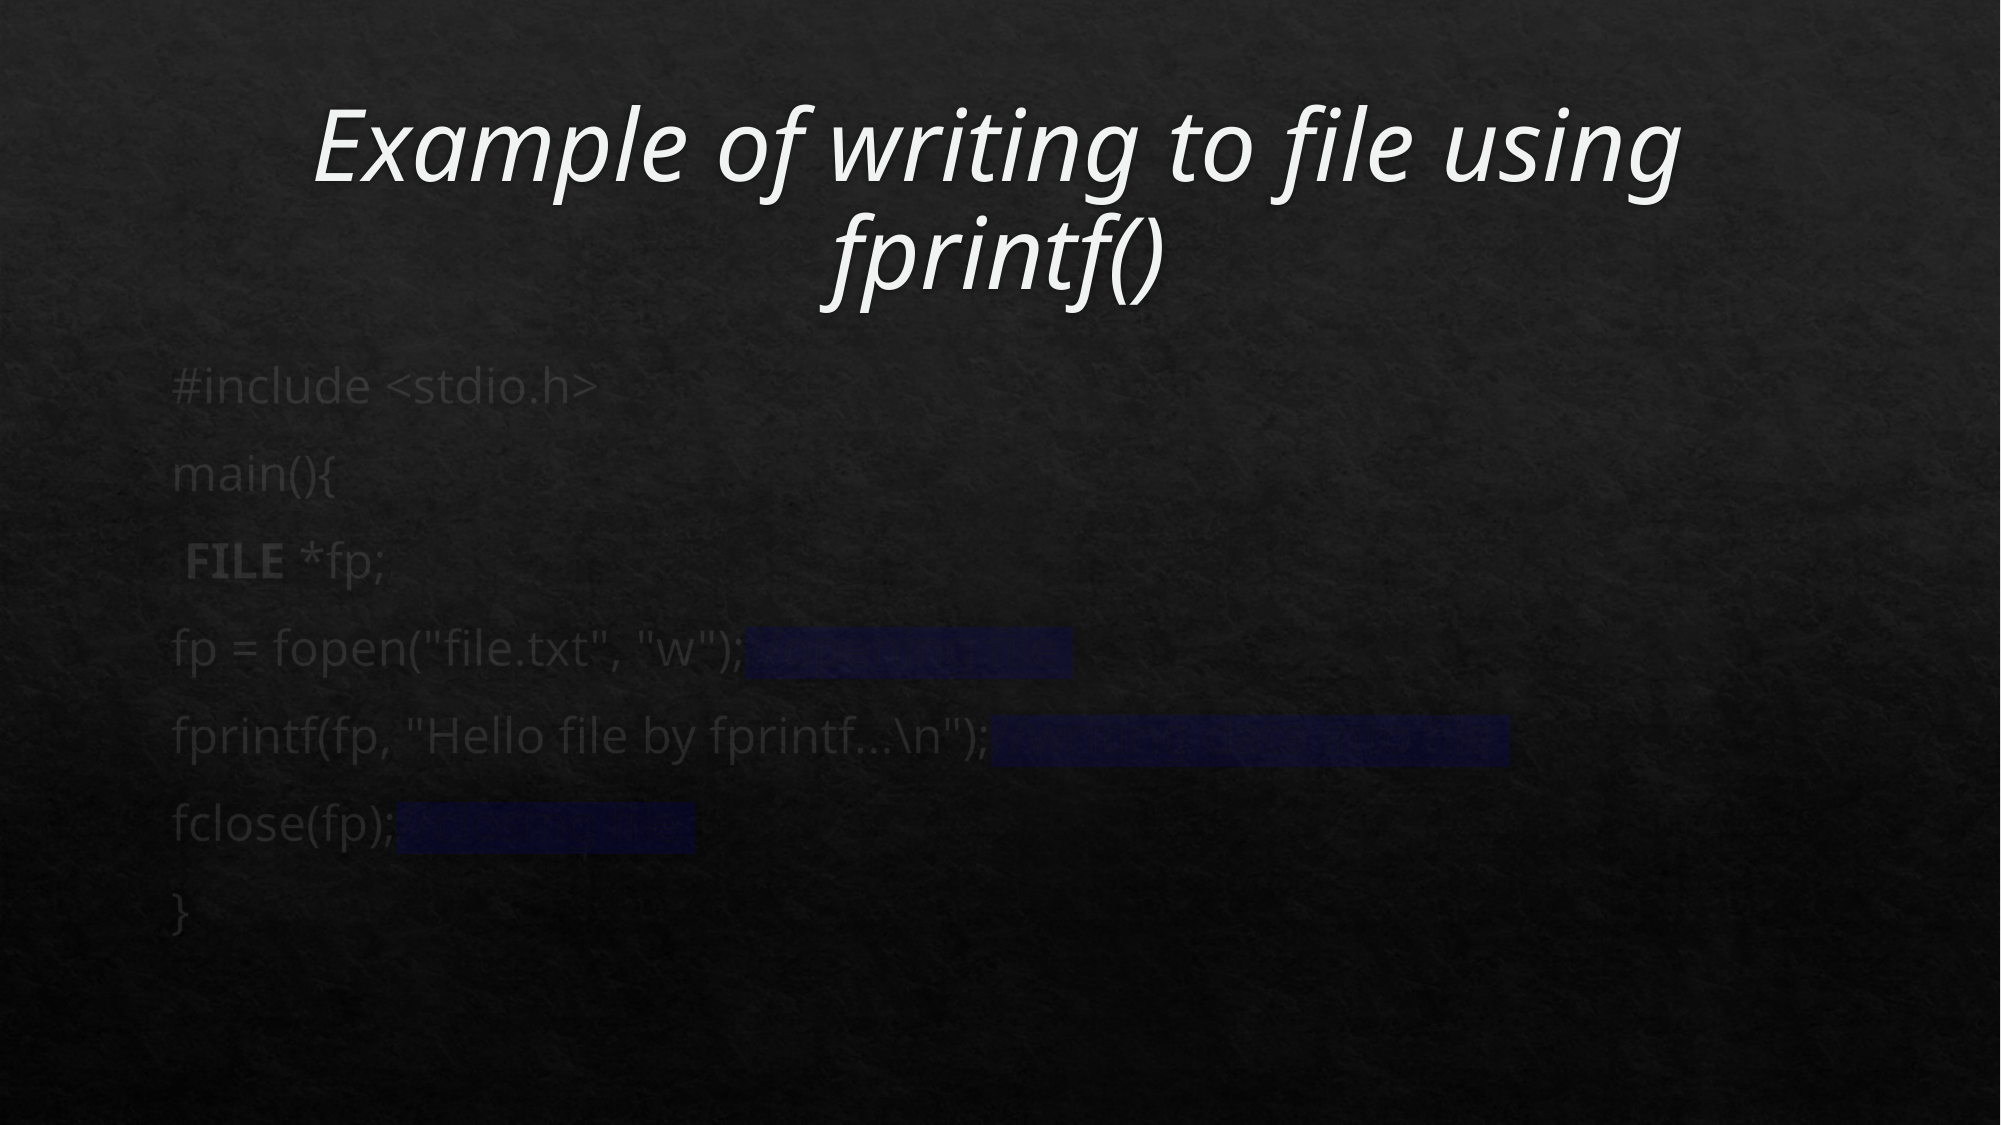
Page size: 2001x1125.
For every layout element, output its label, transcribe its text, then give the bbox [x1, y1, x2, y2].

title Example of writing to file using fprintf() [149, 99, 1849, 307]
list #include <stdio.h> main(){ FILE *fp; fp = fopen("file.txt", "w");//opening file fprintf(fp, "Hello file by fprintf...\n");//writing data into file fclose(fp);//closing file } [149, 340, 1849, 950]
